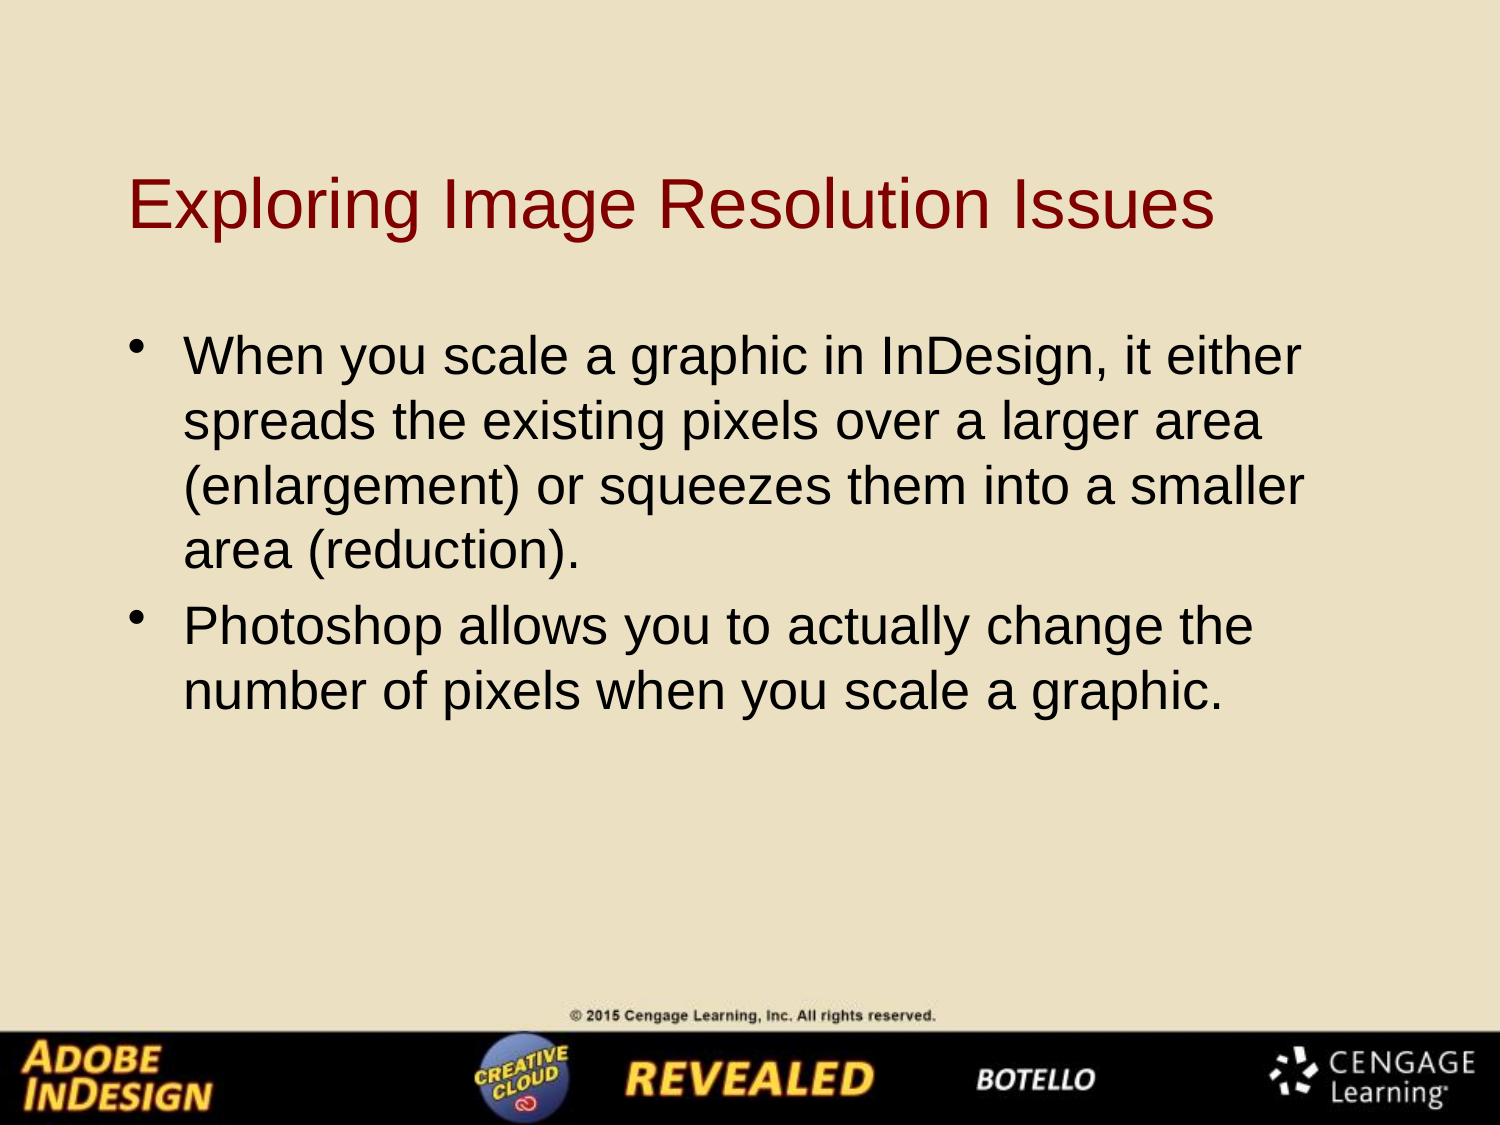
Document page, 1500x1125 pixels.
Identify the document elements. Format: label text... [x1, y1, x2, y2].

picture [0, 0, 1500, 1125]
list When you scale a graphic in InDesign, it either spreads the existing pixels over a larger area (enlargement) or squeezes them into a smaller area (reduction). Photoshop allows you to actually change the number of pixels when you scale a graphic. [112, 312, 1388, 1000]
title Exploring Image Resolution Issues [112, 99, 1388, 300]
